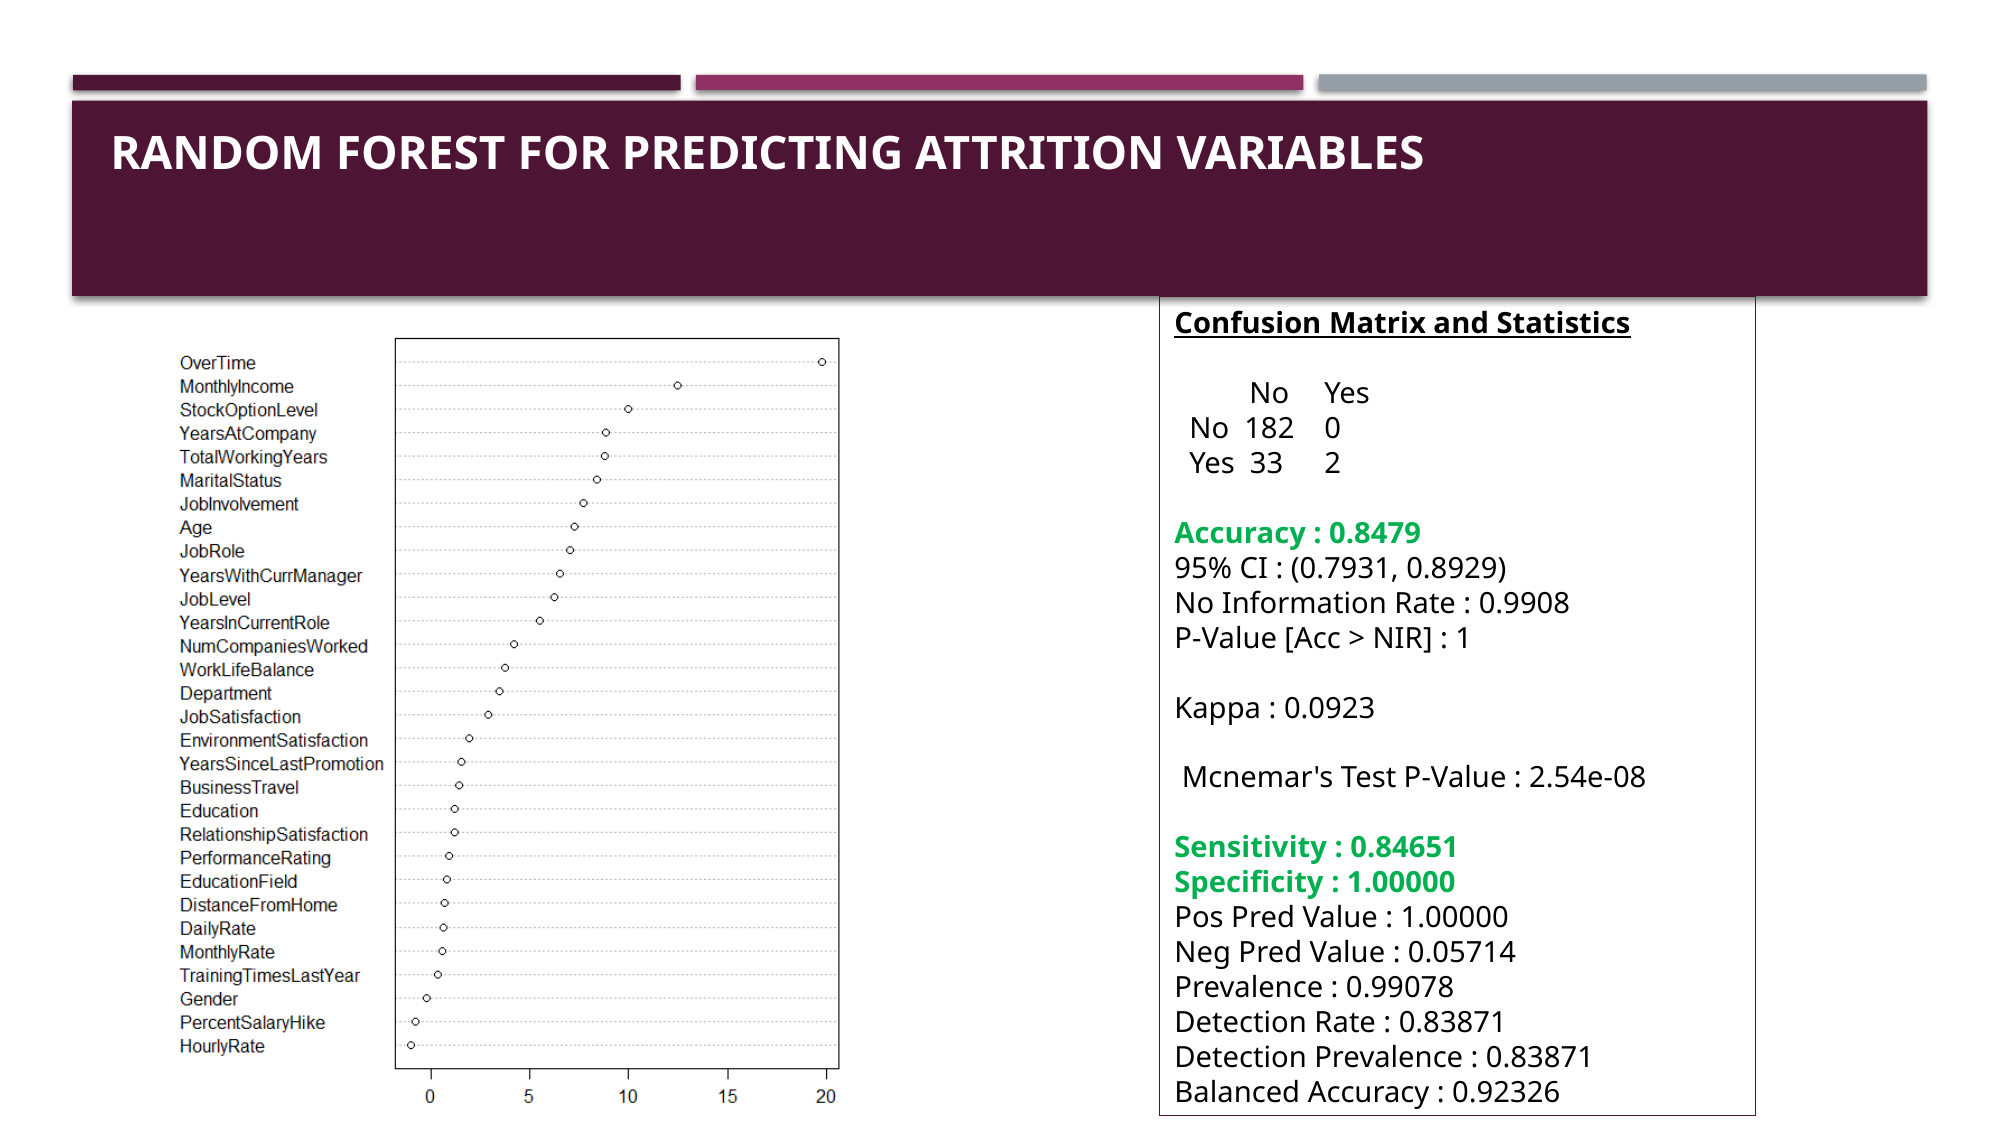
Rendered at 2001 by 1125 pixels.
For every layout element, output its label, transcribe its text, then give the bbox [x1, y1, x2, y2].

picture [163, 310, 1629, 1112]
title RANDOM FOREST FOR PREDICTING ATTRITION VARIABLES [95, 115, 1905, 186]
text_box Confusion Matrix and Statistics No Yes No 182 0 Yes 33 2 Accuracy : 0.8479 95% CI : (0.7931, 0.8929) No Information Rate : 0.9908 P-Value [Acc > NIR] : 1 Kappa : 0.0923 Mcnemar's Test P-Value : 2.54e-08 Sensitivity : 0.84651 Specificity : 1.00000 Pos Pred Value : 1.00000 Neg Pred Value : 0.05714 Prevalence : 0.99078 Detection Rate : 0.83871 Detection Prevalence : 0.83871 Balanced Accuracy : 0.92326 [1159, 296, 1756, 1116]
